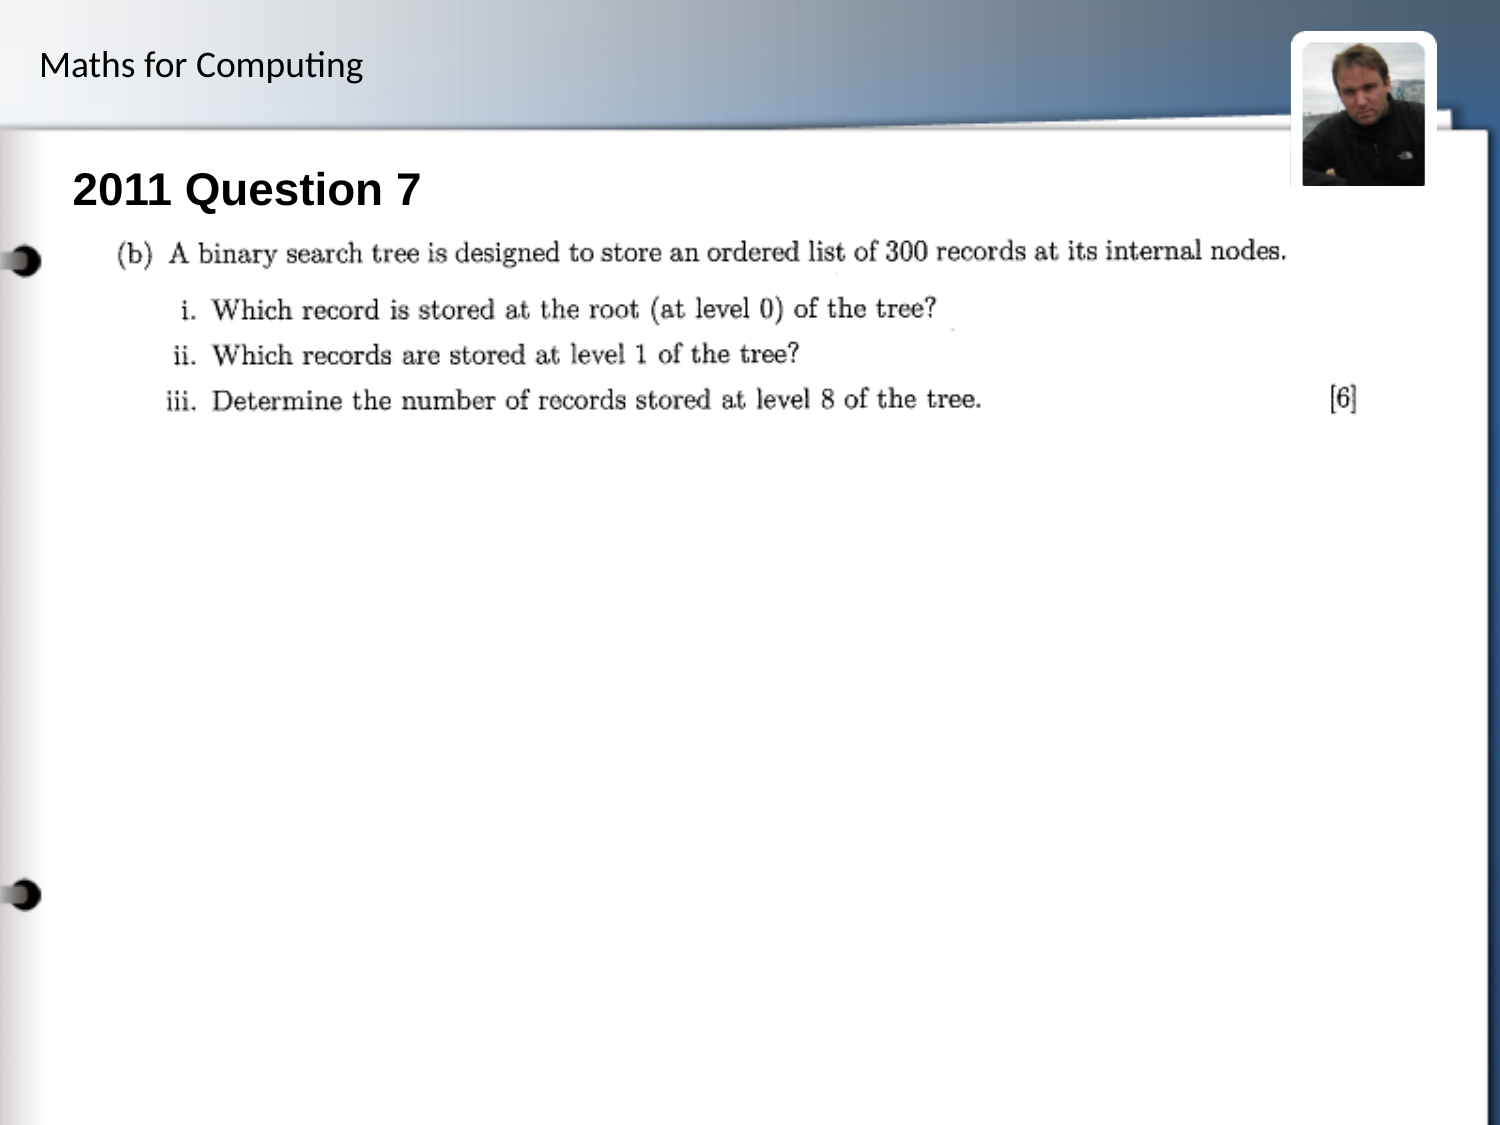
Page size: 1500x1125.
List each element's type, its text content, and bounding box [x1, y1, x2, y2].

title 2011 Question 7 [57, 152, 1276, 217]
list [63, 232, 1391, 451]
picture [0, 0, 1500, 1125]
